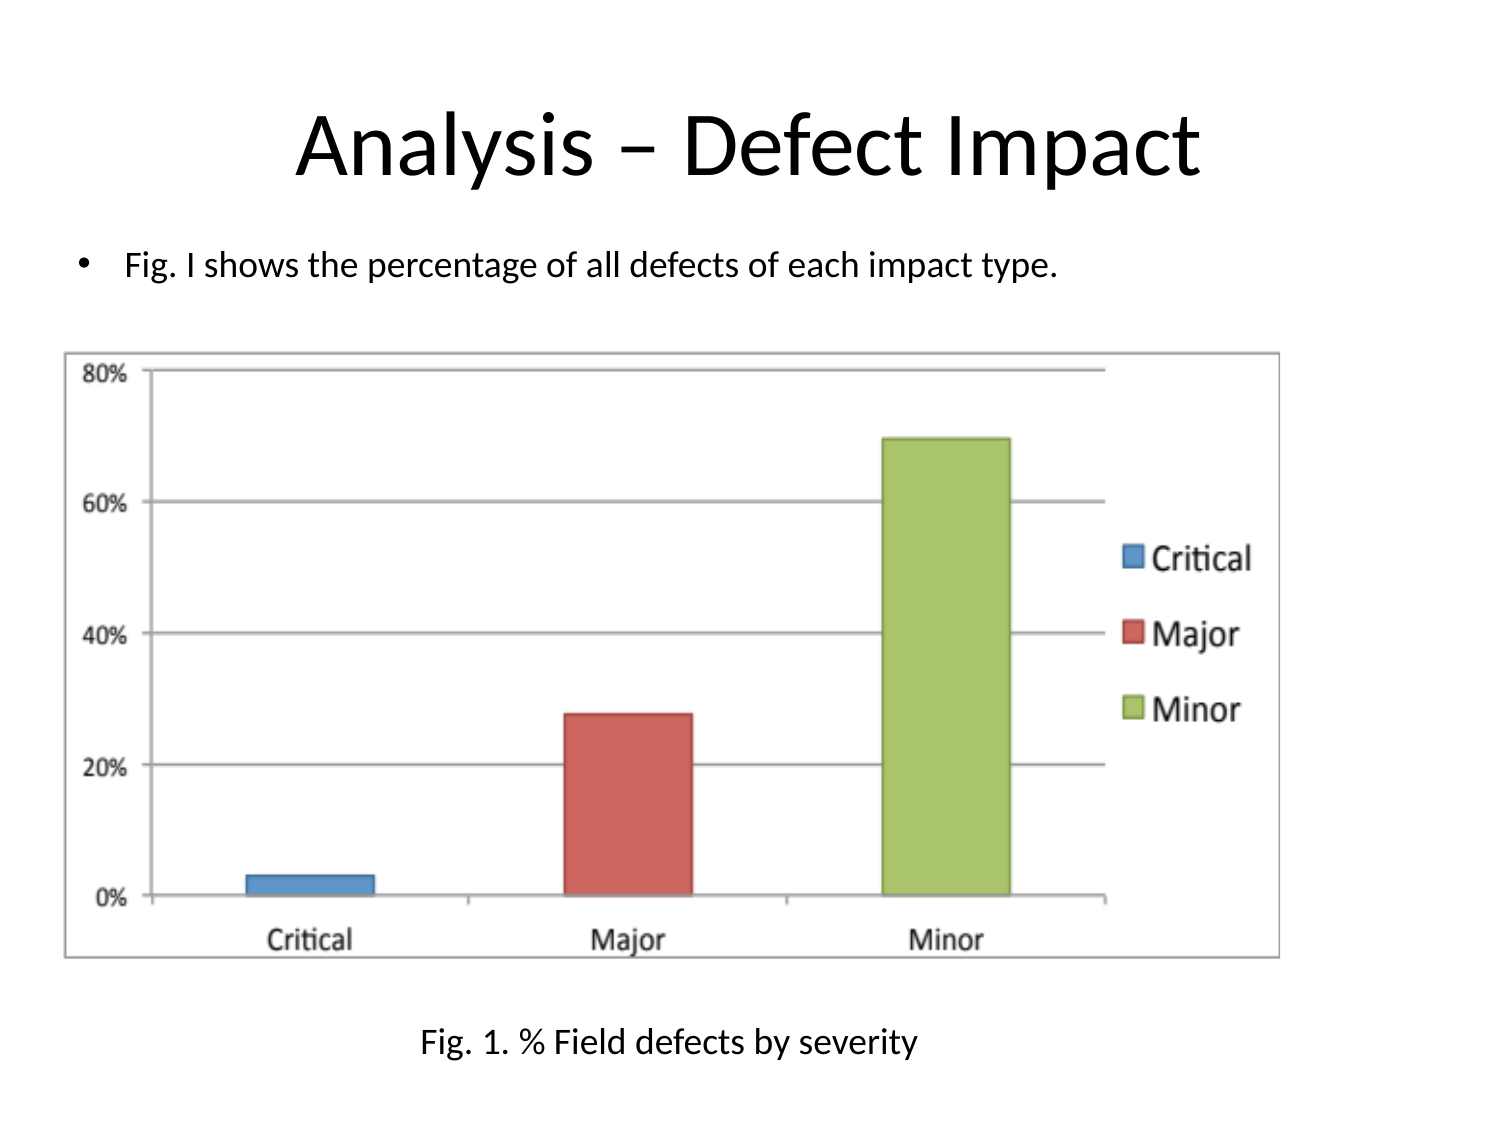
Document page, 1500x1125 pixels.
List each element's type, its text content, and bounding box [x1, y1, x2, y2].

picture [62, 351, 1281, 959]
text_box Fig. I shows the percentage of all defects of each impact type. [63, 232, 1425, 428]
title Analysis – Defect Impact [75, 45, 1425, 232]
text_box Fig. 1. % Field defects by severity [405, 1009, 1022, 1070]
